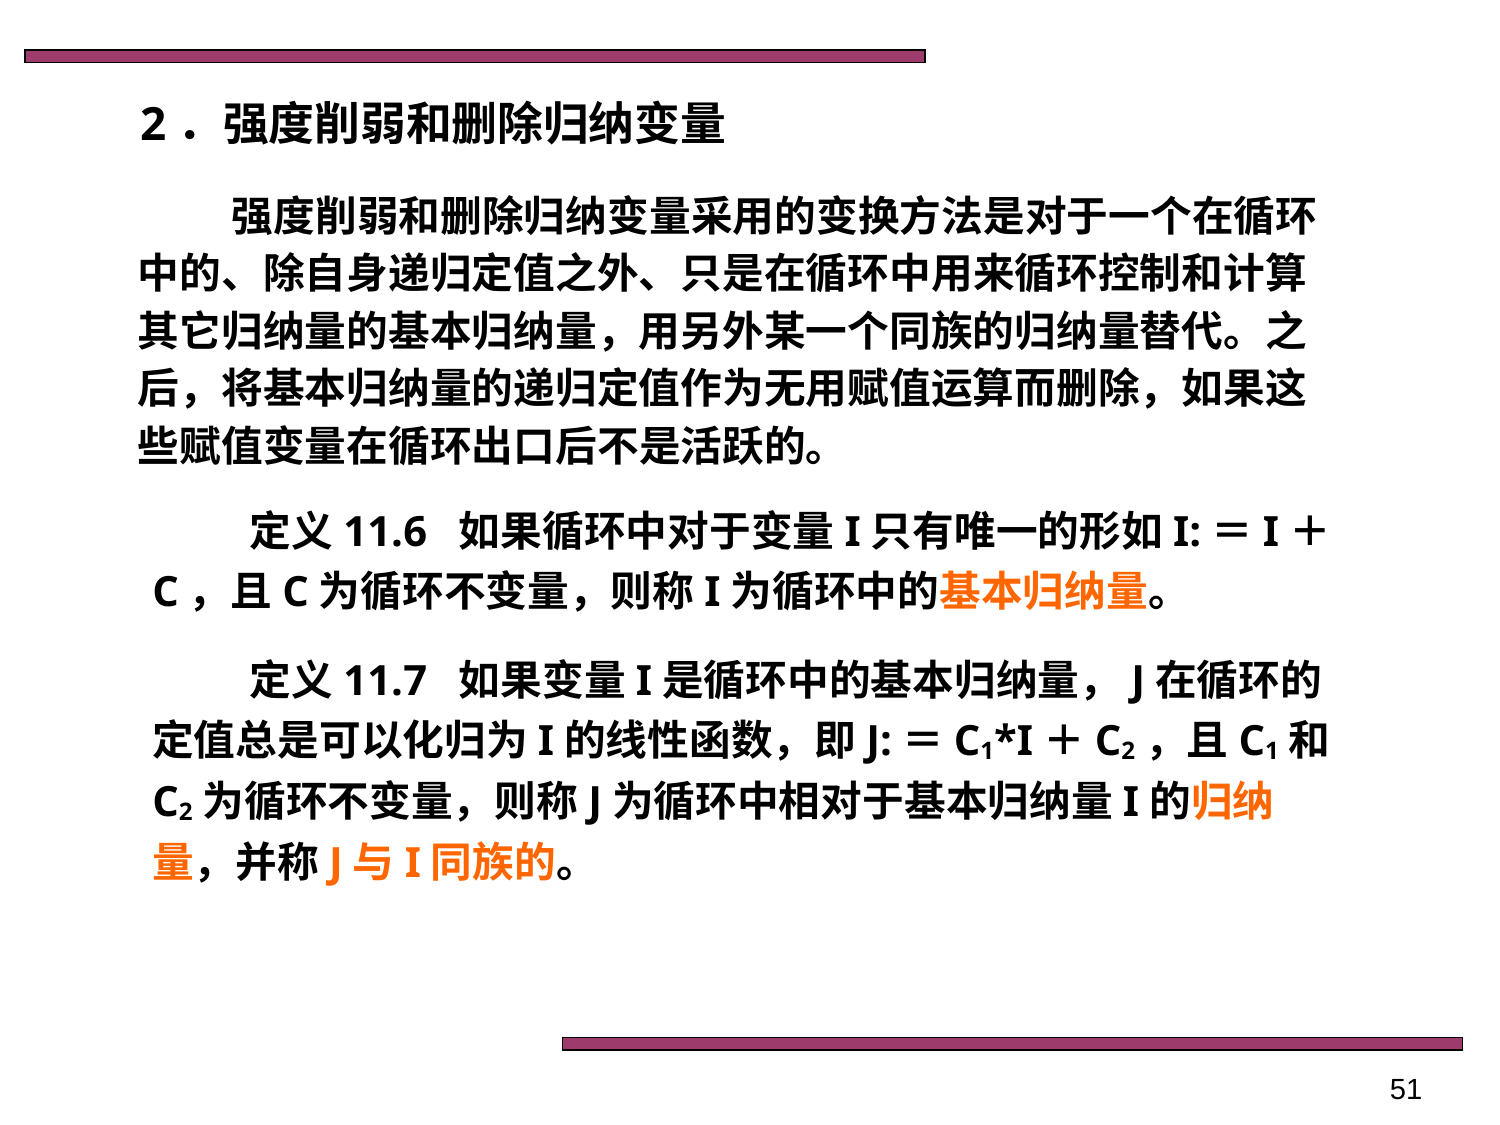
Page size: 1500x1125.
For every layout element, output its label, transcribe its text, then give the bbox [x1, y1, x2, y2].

slide_number 51 [1087, 1062, 1438, 1103]
text_box 强度削弱和删除归纳变量采用的变换方法是对于一个在循环中的、除自身递归定值之外、只是在循环中用来循环控制和计算其它归纳量的基本归纳量，用另外某一个同族的归纳量替代。之后，将基本归纳量的递归定值作为无用赋值运算而删除，如果这些赋值变量在循环出口后不是活跃的。 [123, 174, 1361, 478]
text_box 2．强度削弱和删除归纳变量 [125, 87, 838, 158]
text_box 定义11.6 如果循环中对于变量I只有唯一的形如I:＝I＋C，且C为循环不变量，则称I为循环中的基本归纳量。 定义11.7 如果变量I是循环中的基本归纳量，J在循环的定值总是可以化归为I的线性函数，即J:＝C1*I＋C2，且C1和C2为循环不变量，则称J为循环中相对于基本归纳量I的归纳量，并称J与I同族的。 [137, 487, 1363, 893]
